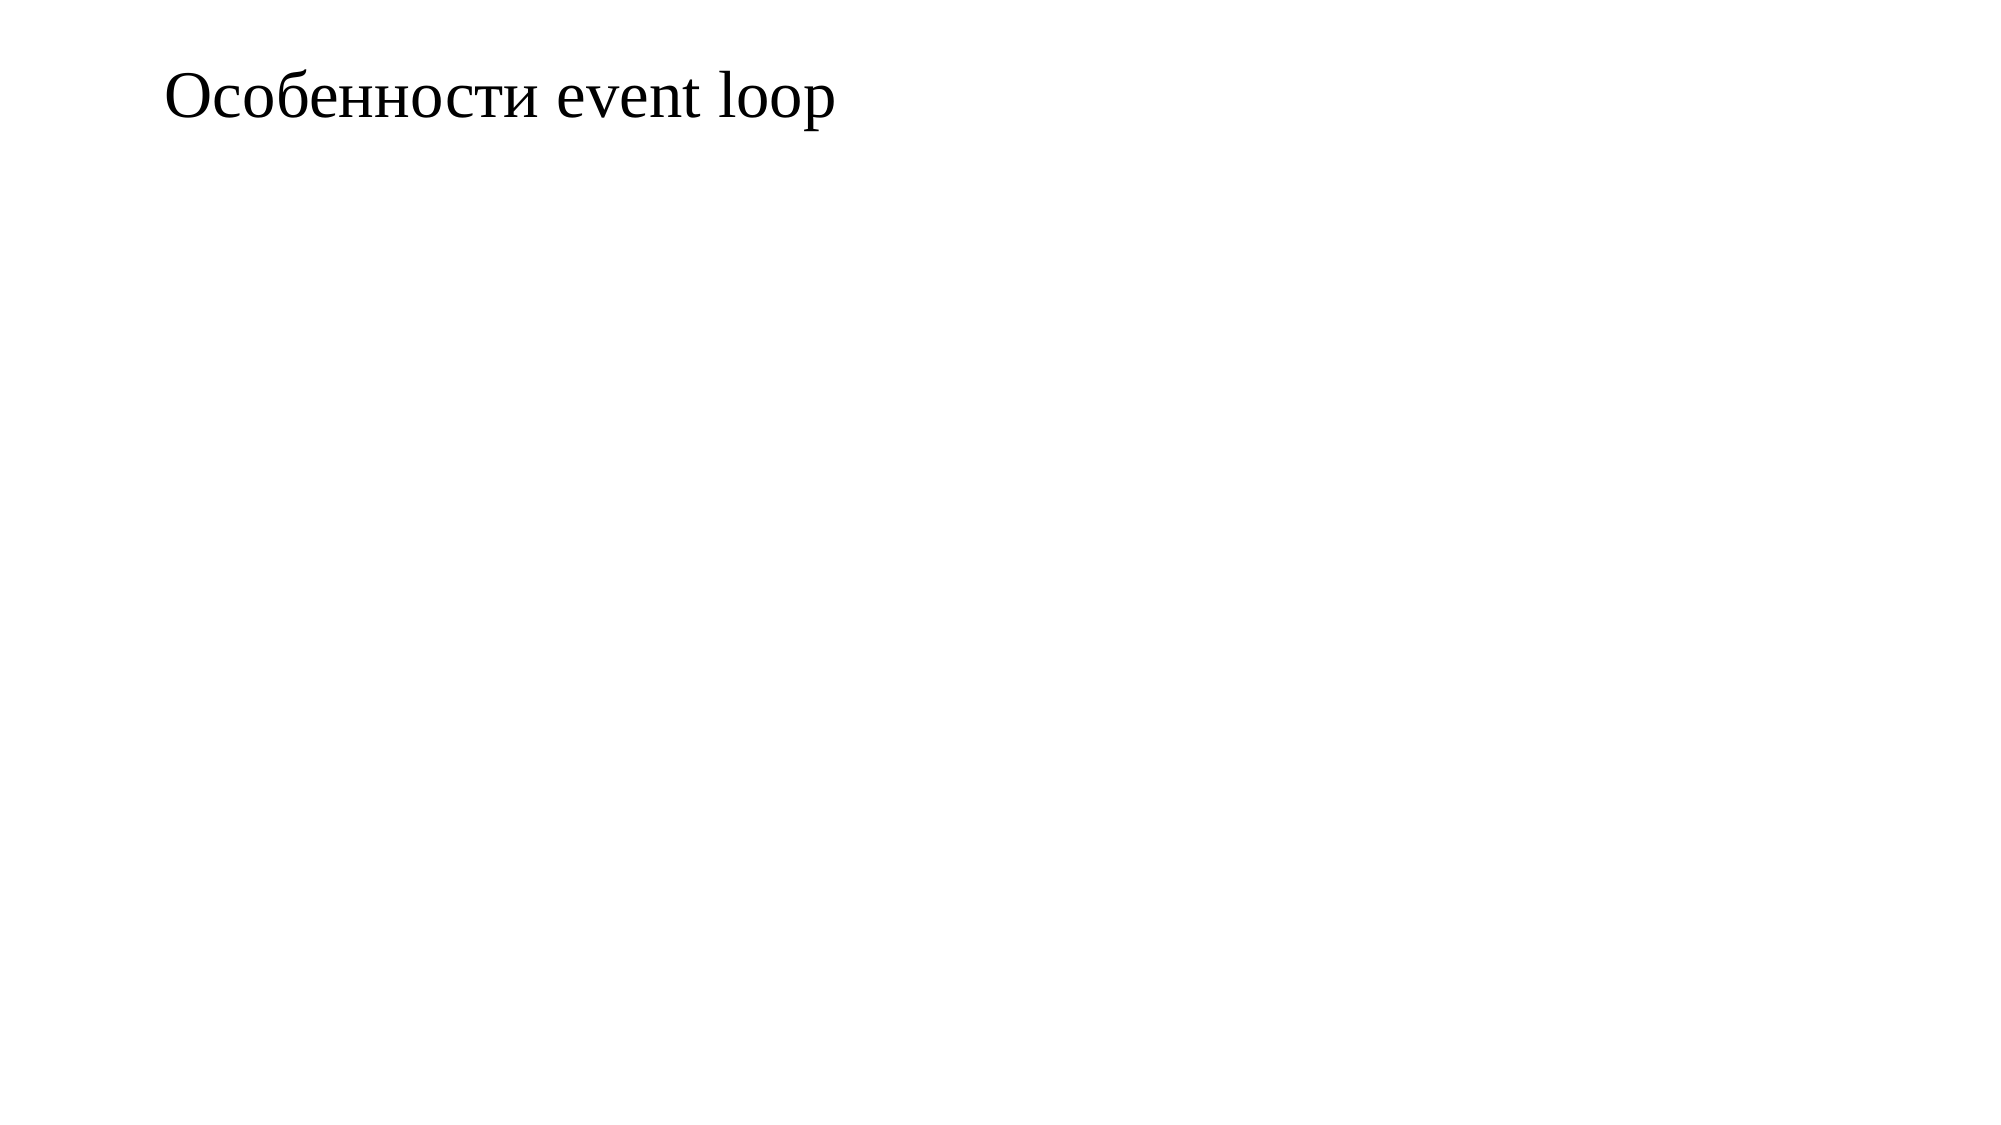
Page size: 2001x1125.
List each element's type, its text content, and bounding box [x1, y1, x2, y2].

title Особенности event loop [149, 0, 1851, 192]
